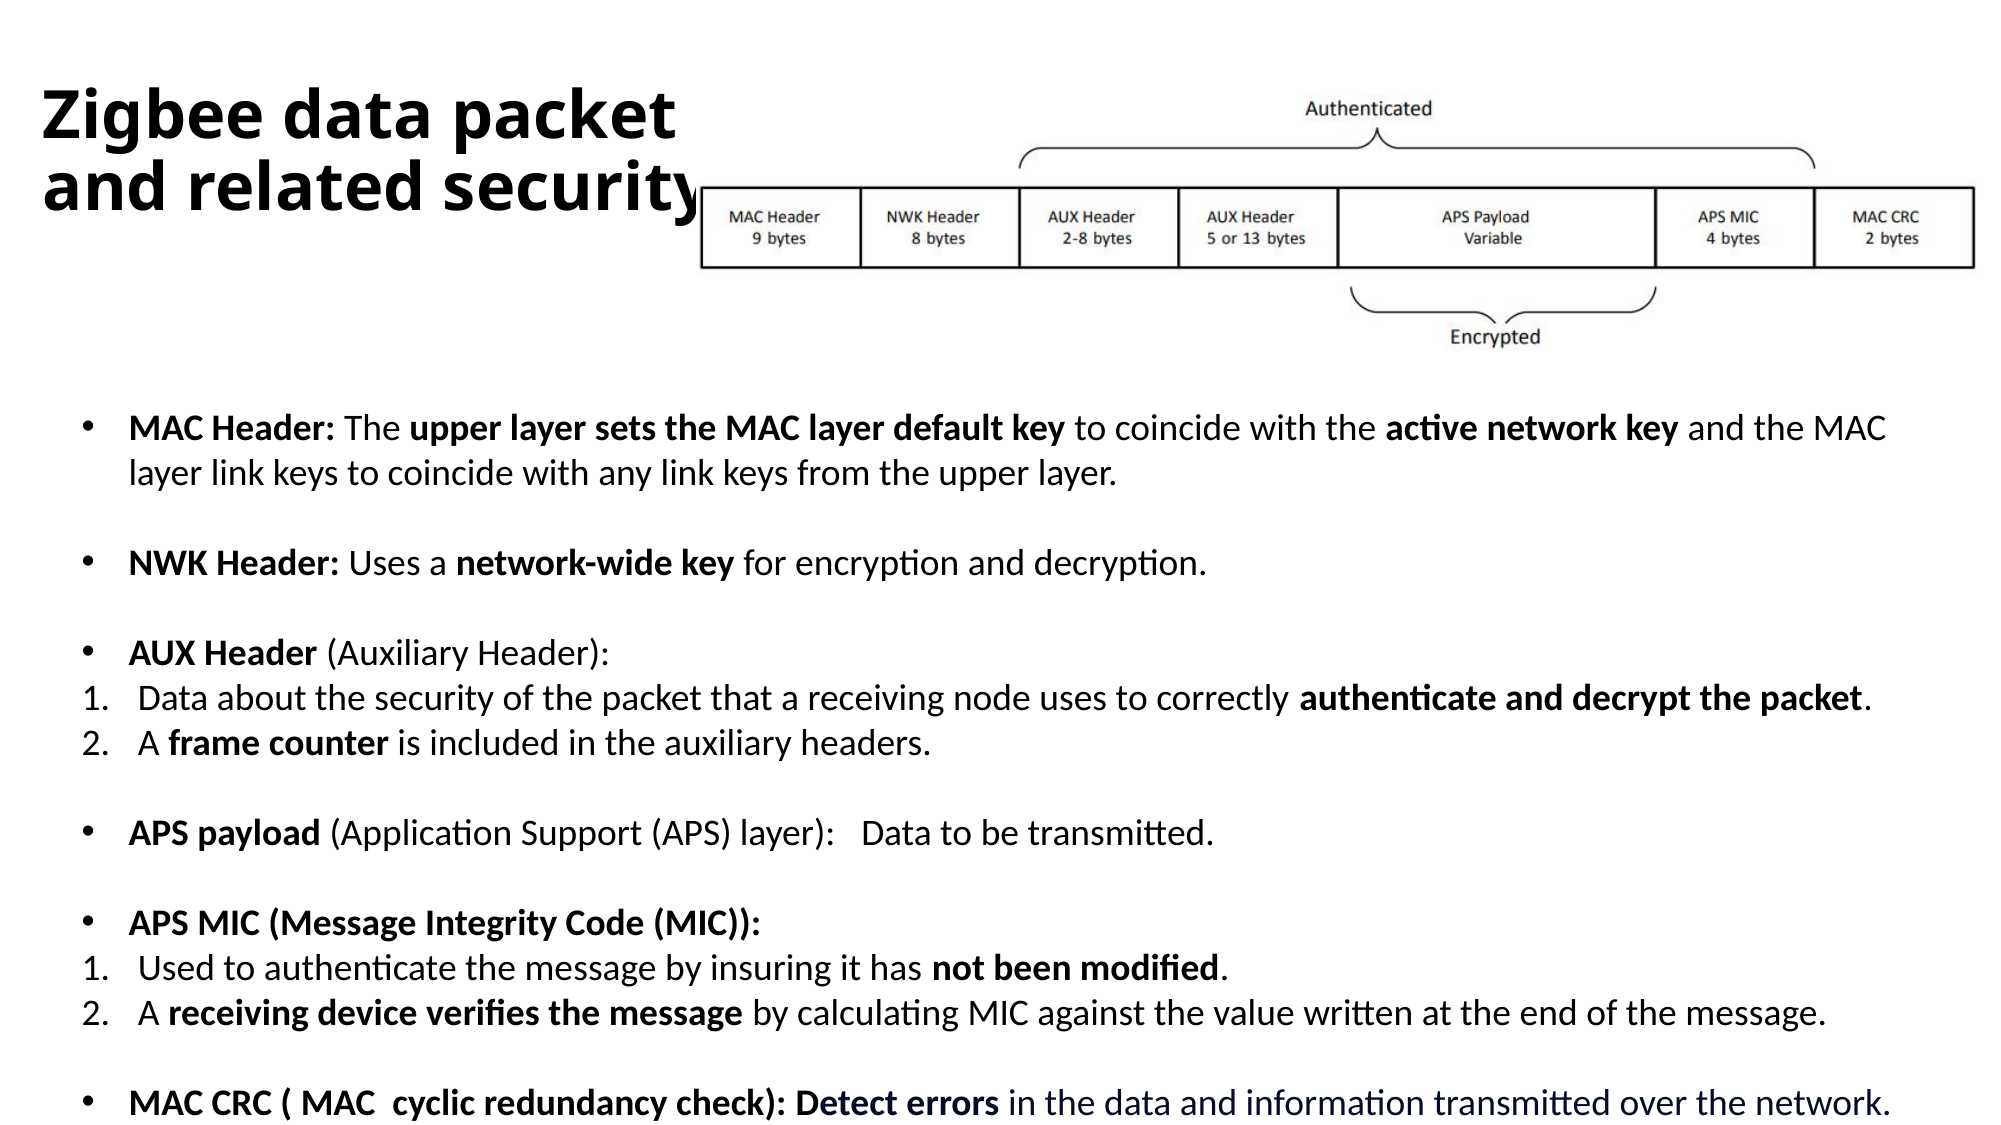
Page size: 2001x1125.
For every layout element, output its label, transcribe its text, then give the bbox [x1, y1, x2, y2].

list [696, 94, 1980, 352]
text_box MAC Header: The upper layer sets the MAC layer default key to coincide with the active network key and the MAC layer link keys to coincide with any link keys from the upper layer. NWK Header: Uses a network-wide key for encryption and decryption. AUX Header (Auxiliary Header): Data about the security of the packet that a receiving node uses to correctly authenticate and decrypt the packet. A frame counter is included in the auxiliary headers. APS payload (Application Support (APS) layer): Data to be transmitted. APS MIC (Message Integrity Code (MIC)): Used to authenticate the message by insuring it has not been modified. A receiving device verifies the message by calculating MIC against the value written at the end of the message. MAC CRC ( MAC cyclic redundancy check): Detect errors in the data and information transmitted over the network. [66, 395, 1974, 1125]
title Zigbee data packet and related security [27, 49, 735, 257]
